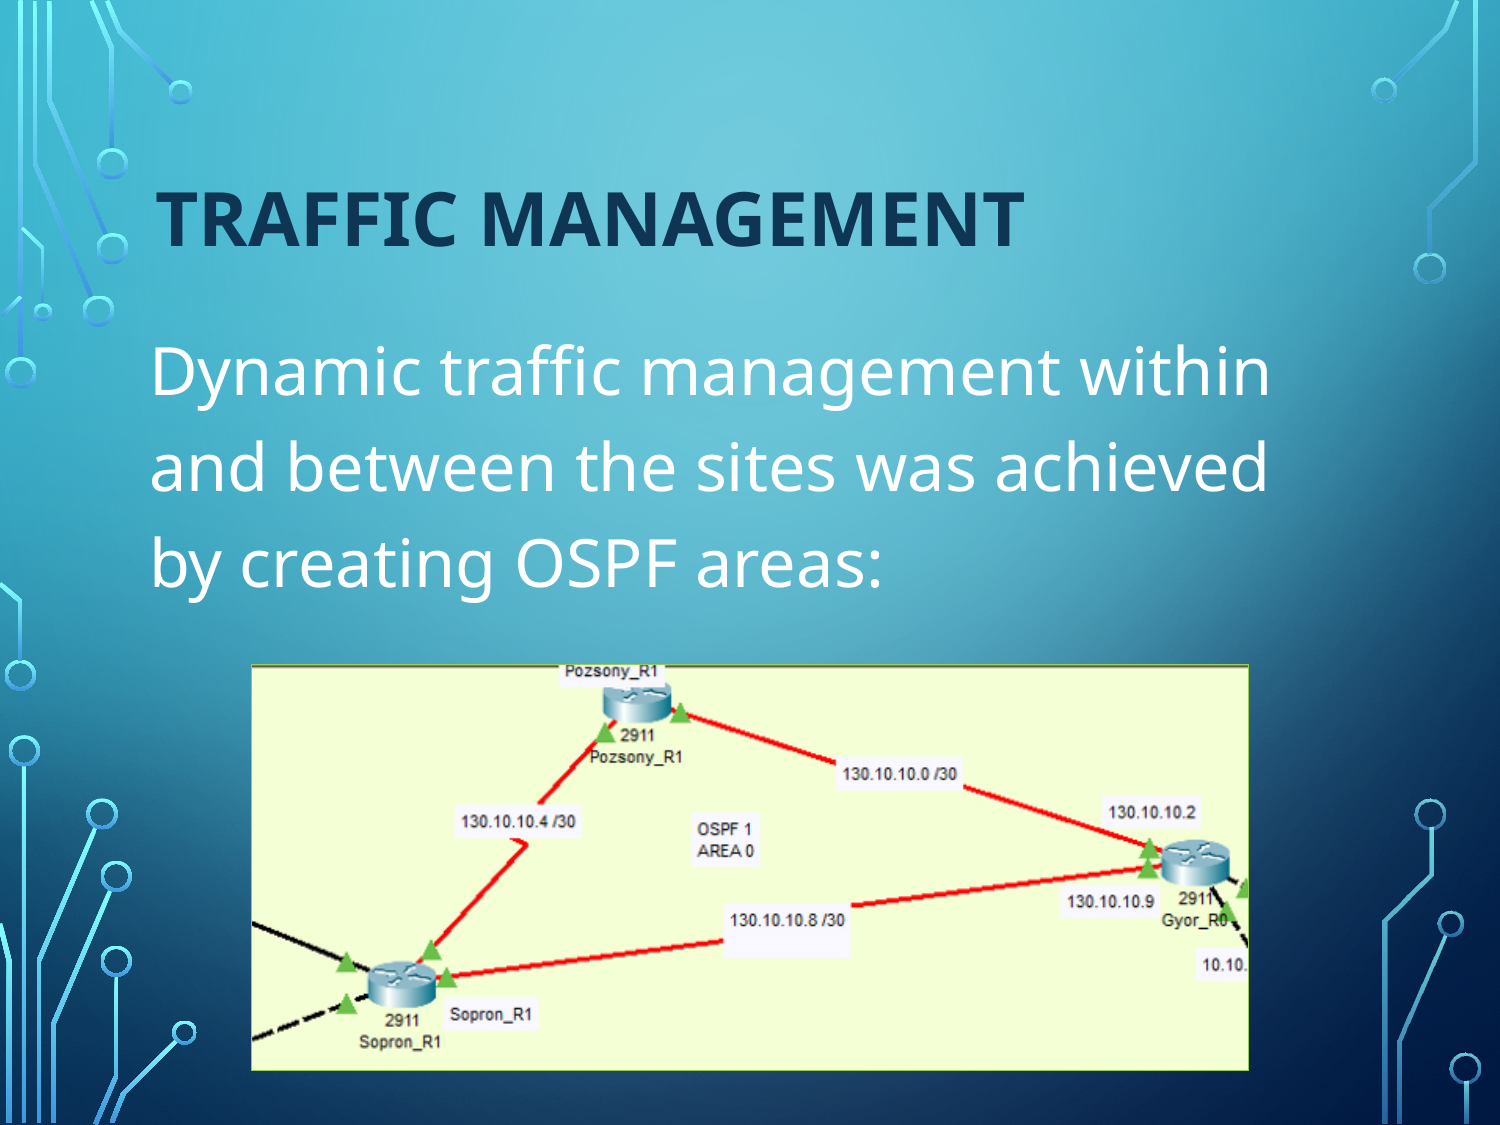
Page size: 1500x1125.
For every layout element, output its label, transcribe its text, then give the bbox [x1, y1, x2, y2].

title Traffic management [140, 101, 1360, 271]
picture [251, 664, 1249, 1071]
list Dynamic traffic management within and between the sites was achieved by creating OSPF areas: [134, 271, 1367, 642]
